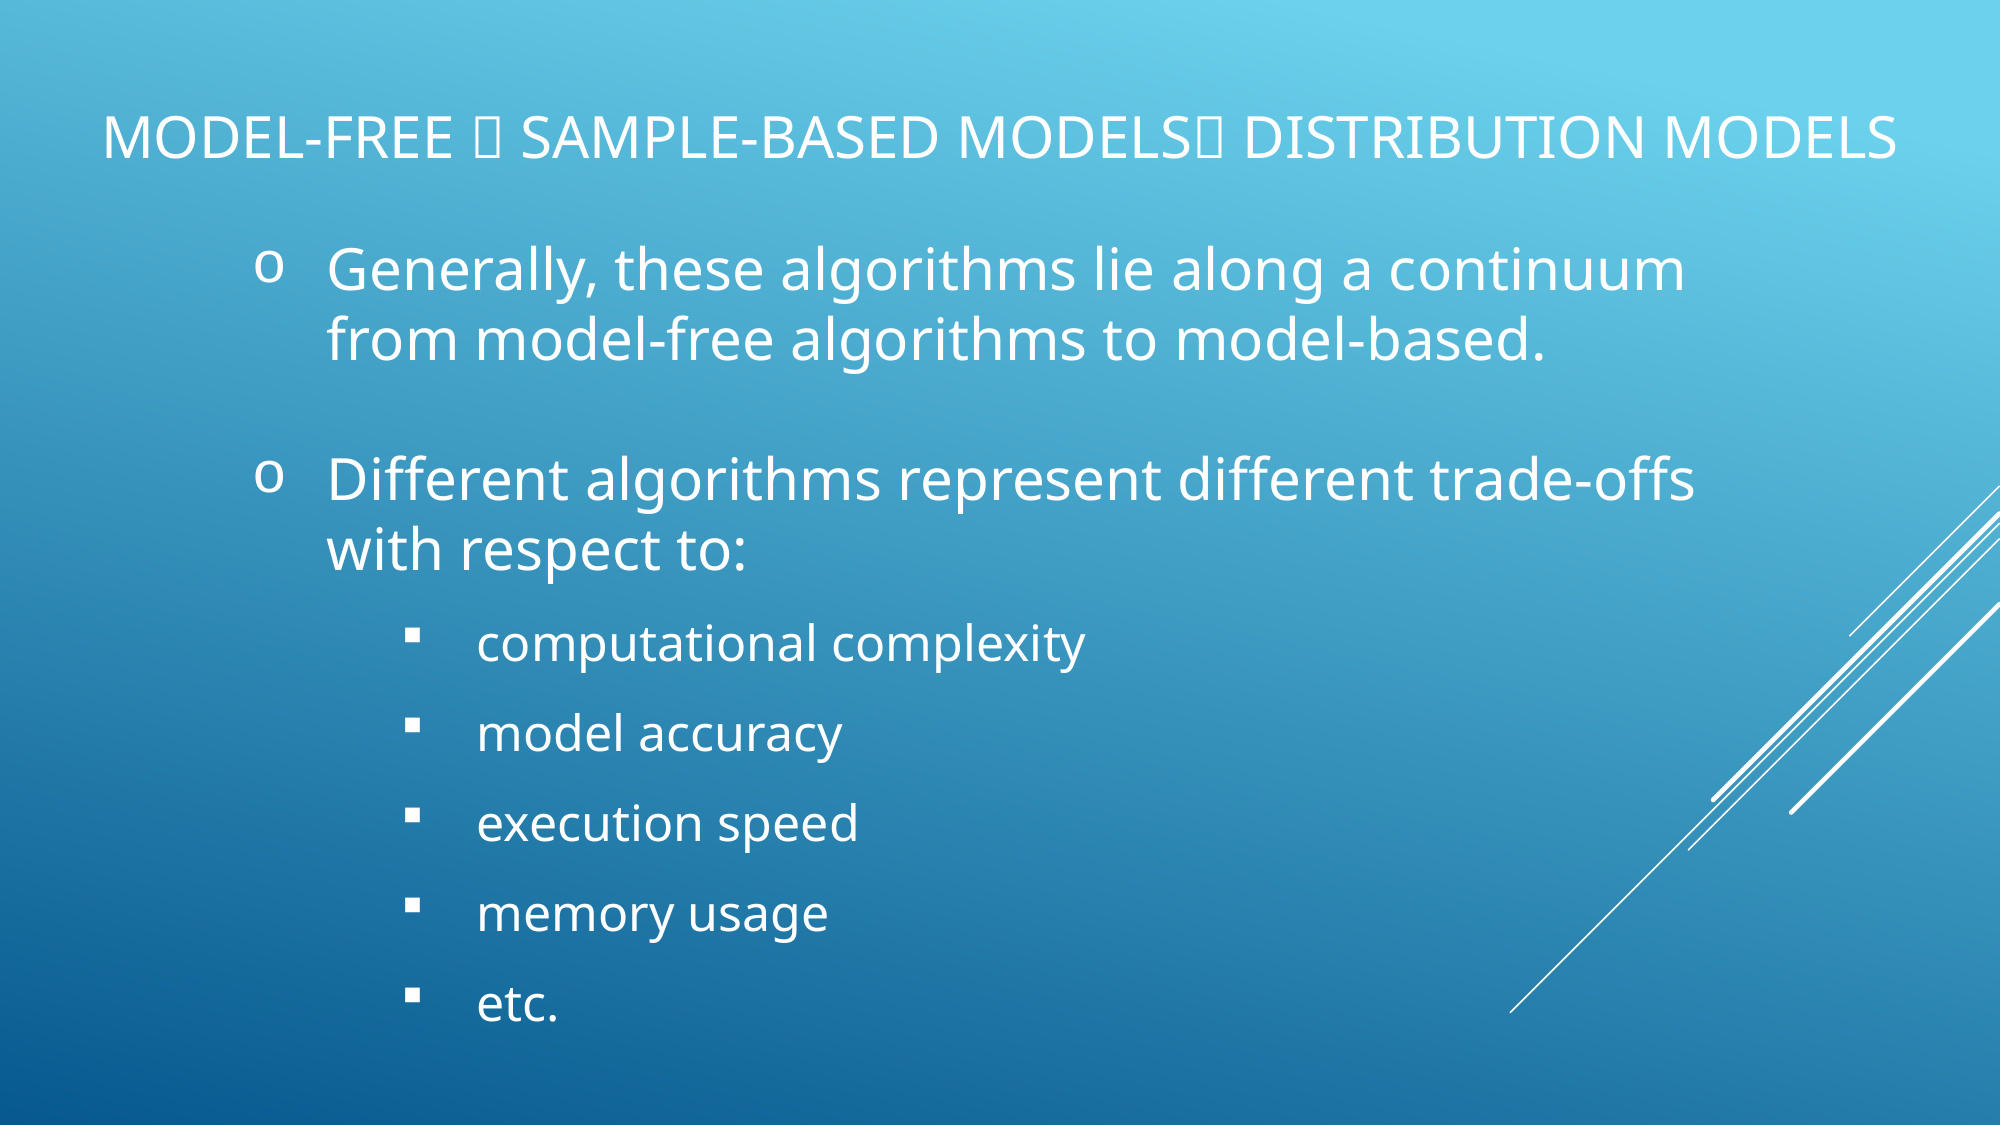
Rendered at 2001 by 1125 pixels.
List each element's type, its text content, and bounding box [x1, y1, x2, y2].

text_box Generally, these algorithms lie along a continuum from model-free algorithms to model-based. Different algorithms represent different trade-offs with respect to: computational complexity model accuracy execution speed memory usage etc. [237, 224, 1828, 1040]
title Model-Free  Sample-Based Models Distribution models [84, 79, 1916, 178]
